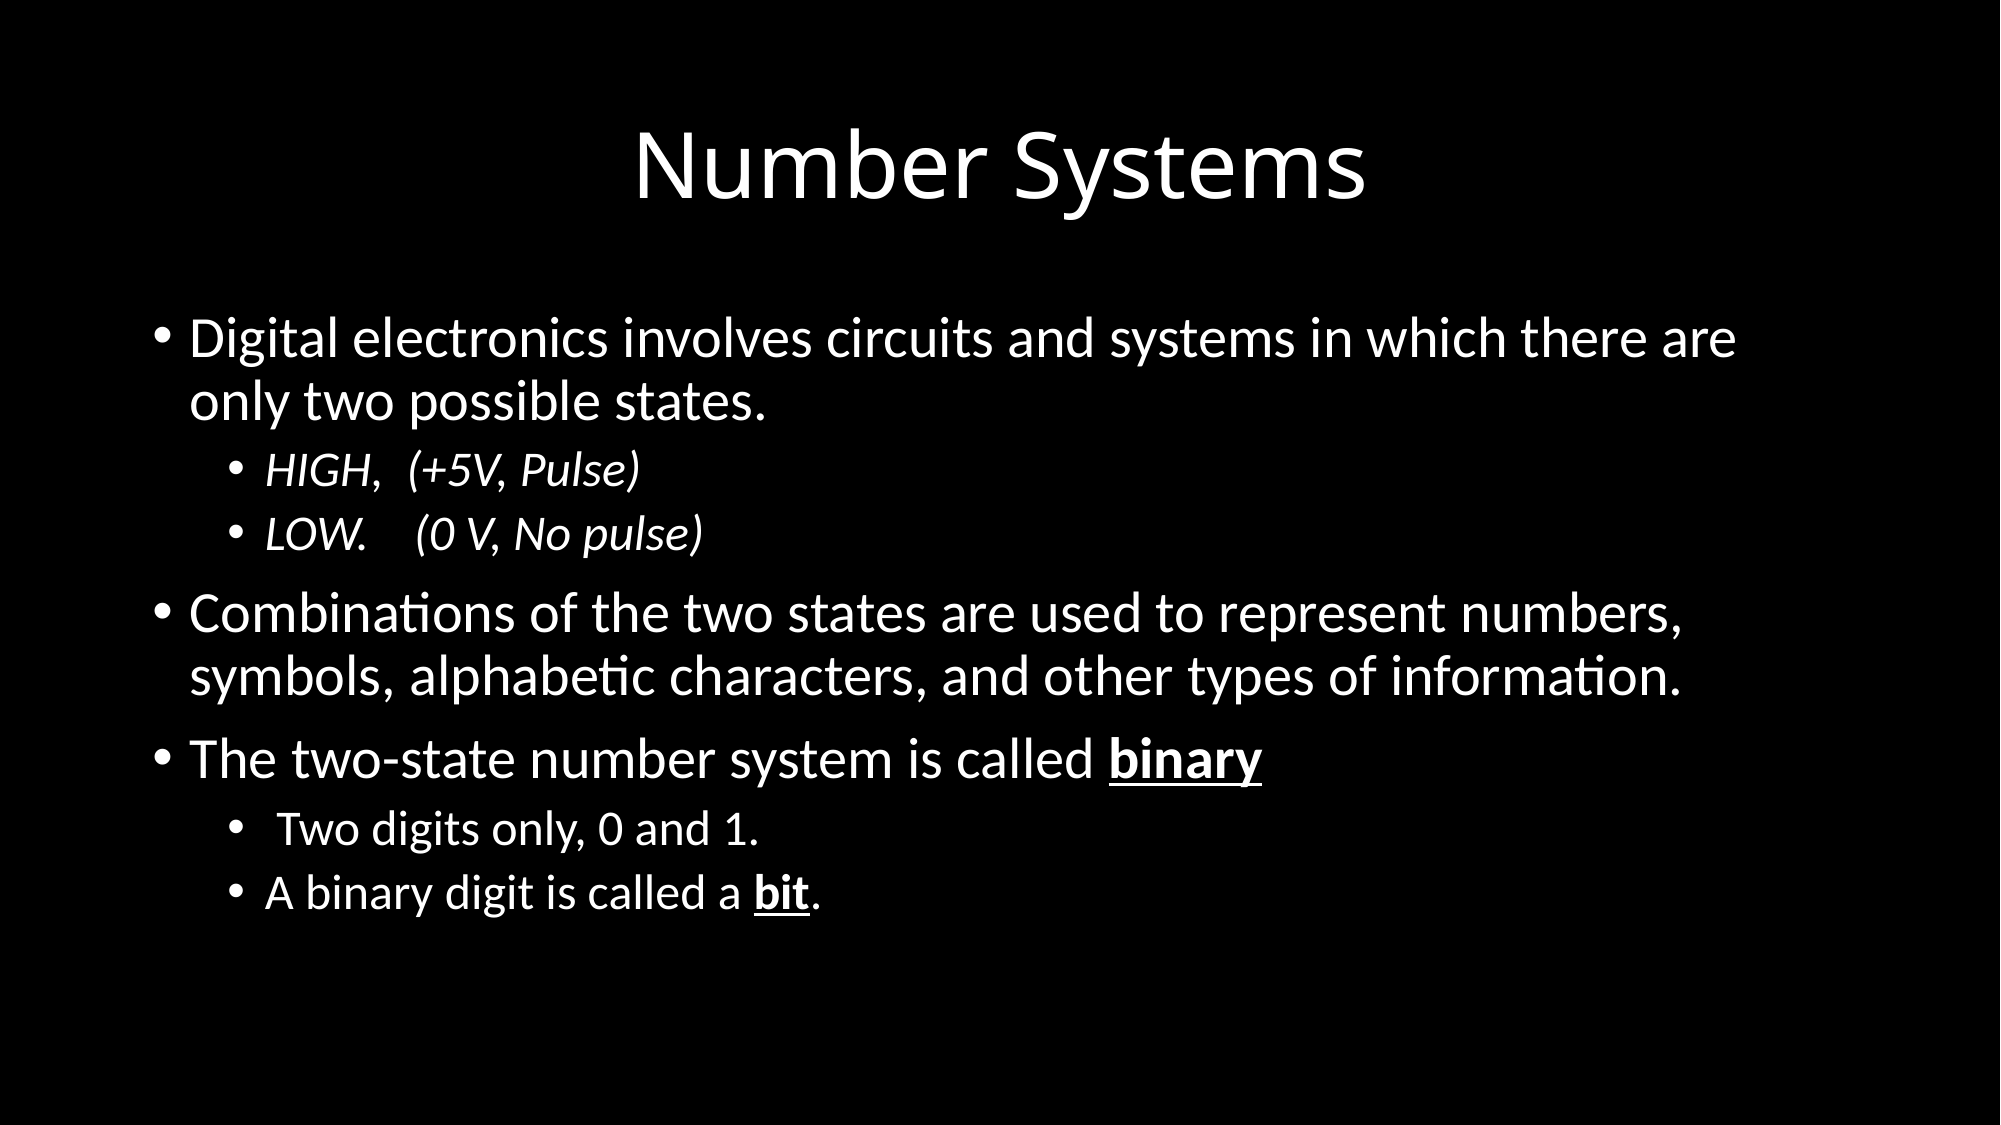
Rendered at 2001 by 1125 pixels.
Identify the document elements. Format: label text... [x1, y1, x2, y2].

list Digital electronics involves circuits and systems in which there are only two possible states. HIGH, (+5V, Pulse) LOW. (0 V, No pulse) Combinations of the two states are used to represent numbers, symbols, alphabetic characters, and other types of information. The two-state number system is called binary Two digits only, 0 and 1. A binary digit is called a bit. [137, 299, 1863, 1014]
title Number Systems [137, 59, 1863, 278]
